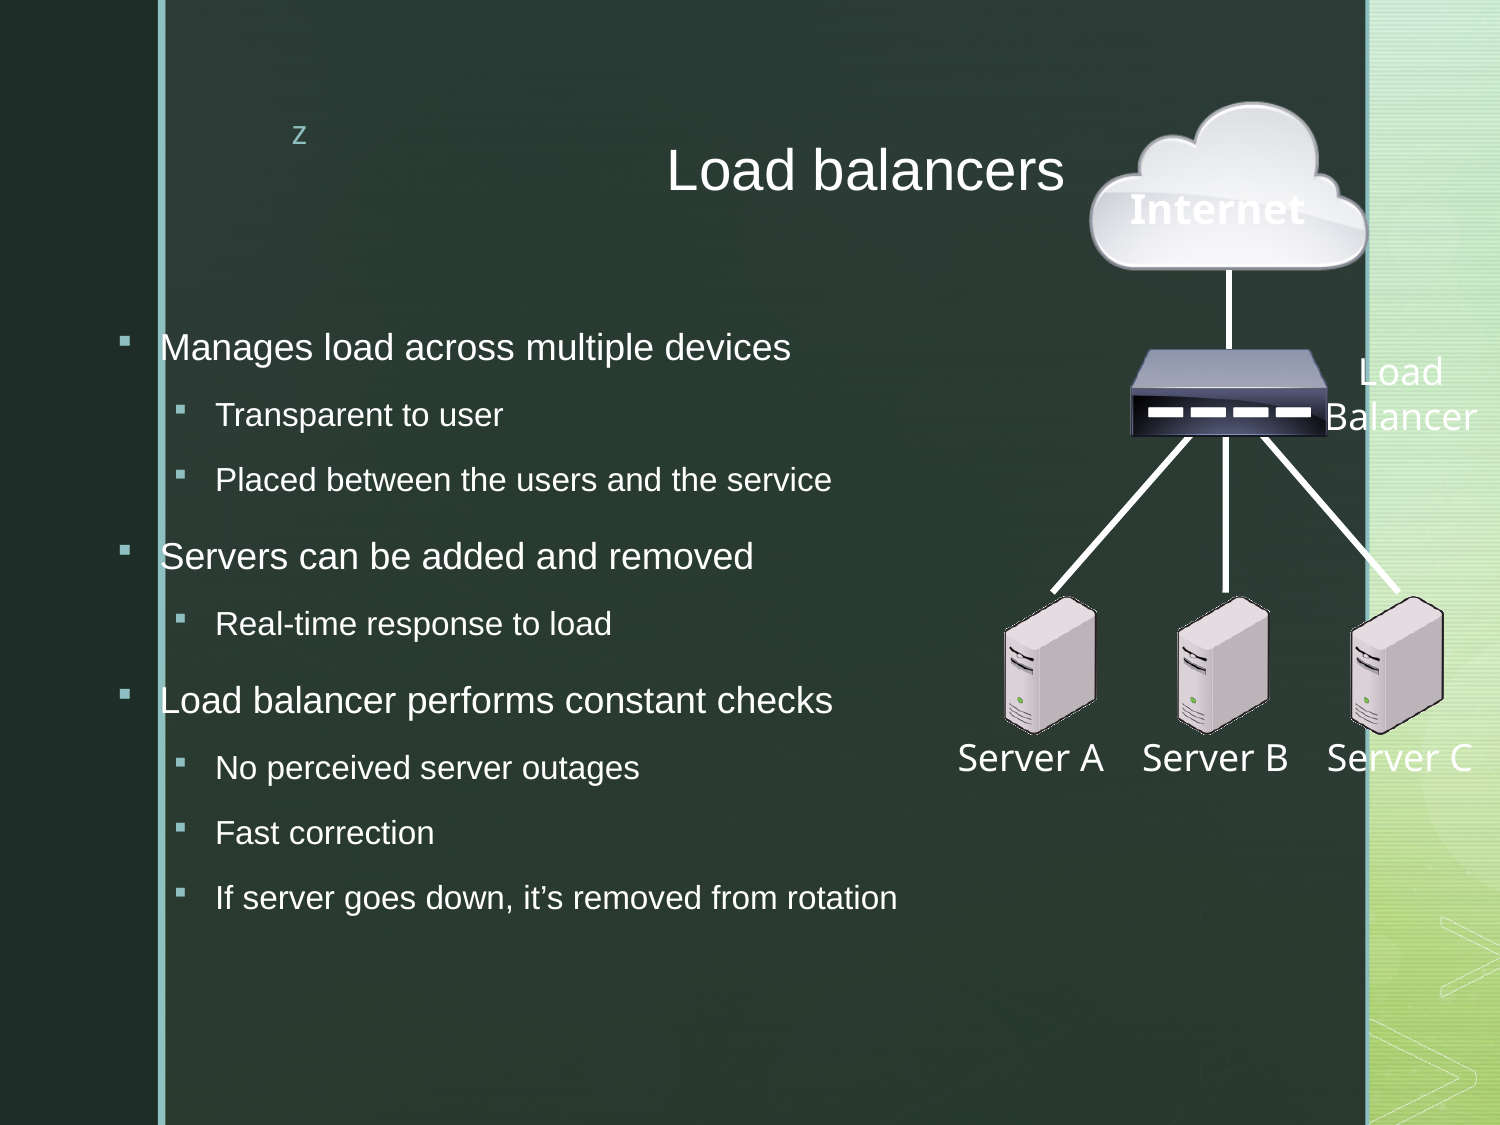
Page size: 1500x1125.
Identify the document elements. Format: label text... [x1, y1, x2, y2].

picture [1334, 0, 1500, 1125]
text_box Server A [942, 727, 1119, 787]
picture [1117, 281, 1341, 506]
picture [987, 592, 1117, 741]
title Load balancers [117, 132, 1082, 310]
list Manages load across multiple devices Transparent to user Placed between the users and the service Servers can be added and removed Real-time response to load Load balancer performs constant checks No perceived server outages Fast correction If server goes down, it’s removed from rotation [102, 285, 1037, 945]
text_box Server B [1127, 727, 1305, 787]
picture [1161, 593, 1290, 741]
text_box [1089, 46, 1369, 326]
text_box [1226, 393, 1400, 593]
text_box Server C [1312, 727, 1489, 787]
text_box Load Balancer [1341, 340, 1493, 446]
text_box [1052, 393, 1225, 593]
